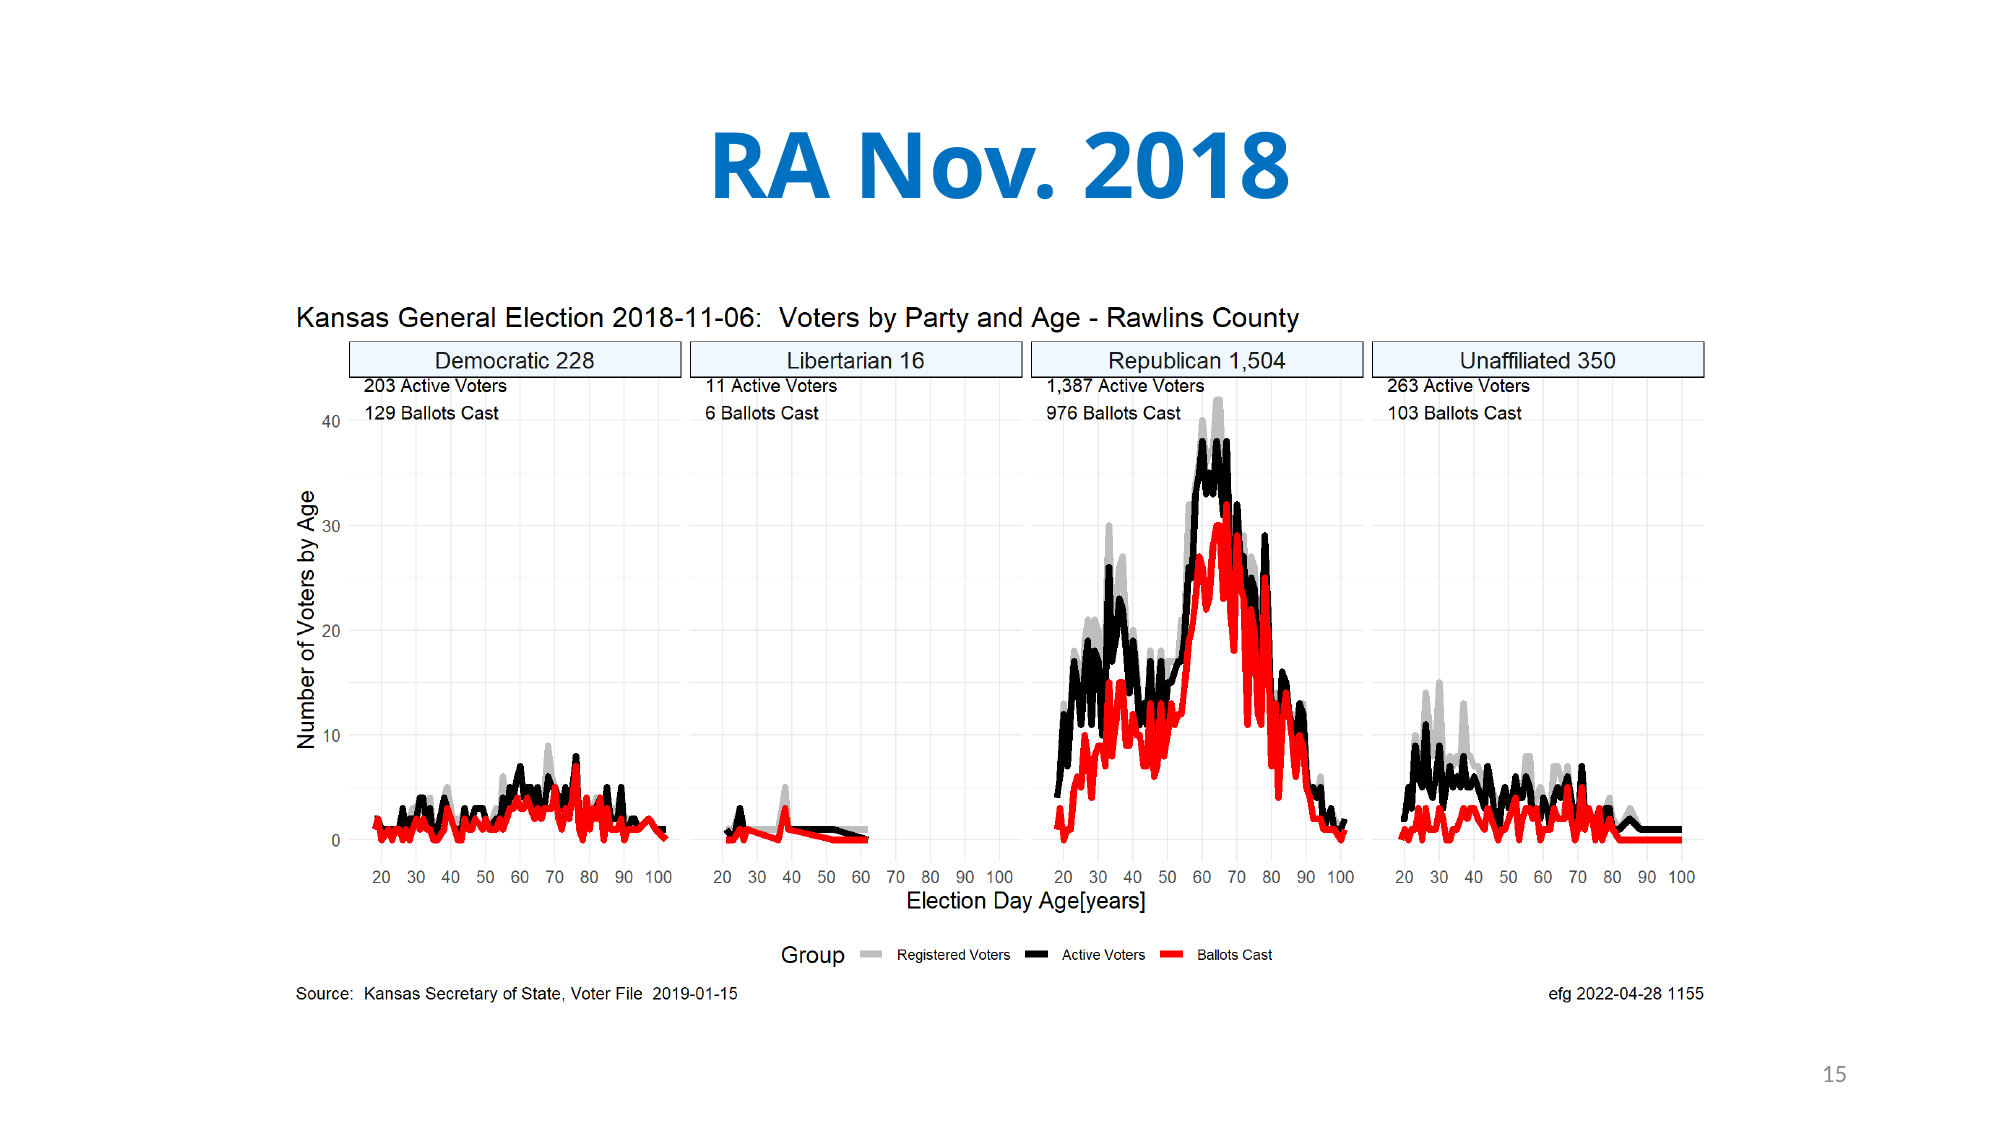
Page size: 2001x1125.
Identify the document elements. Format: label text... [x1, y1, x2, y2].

slide_number ‹#› [1412, 1042, 1863, 1103]
title RA Nov. 2018 [137, 59, 1863, 278]
picture [287, 297, 1713, 1011]
